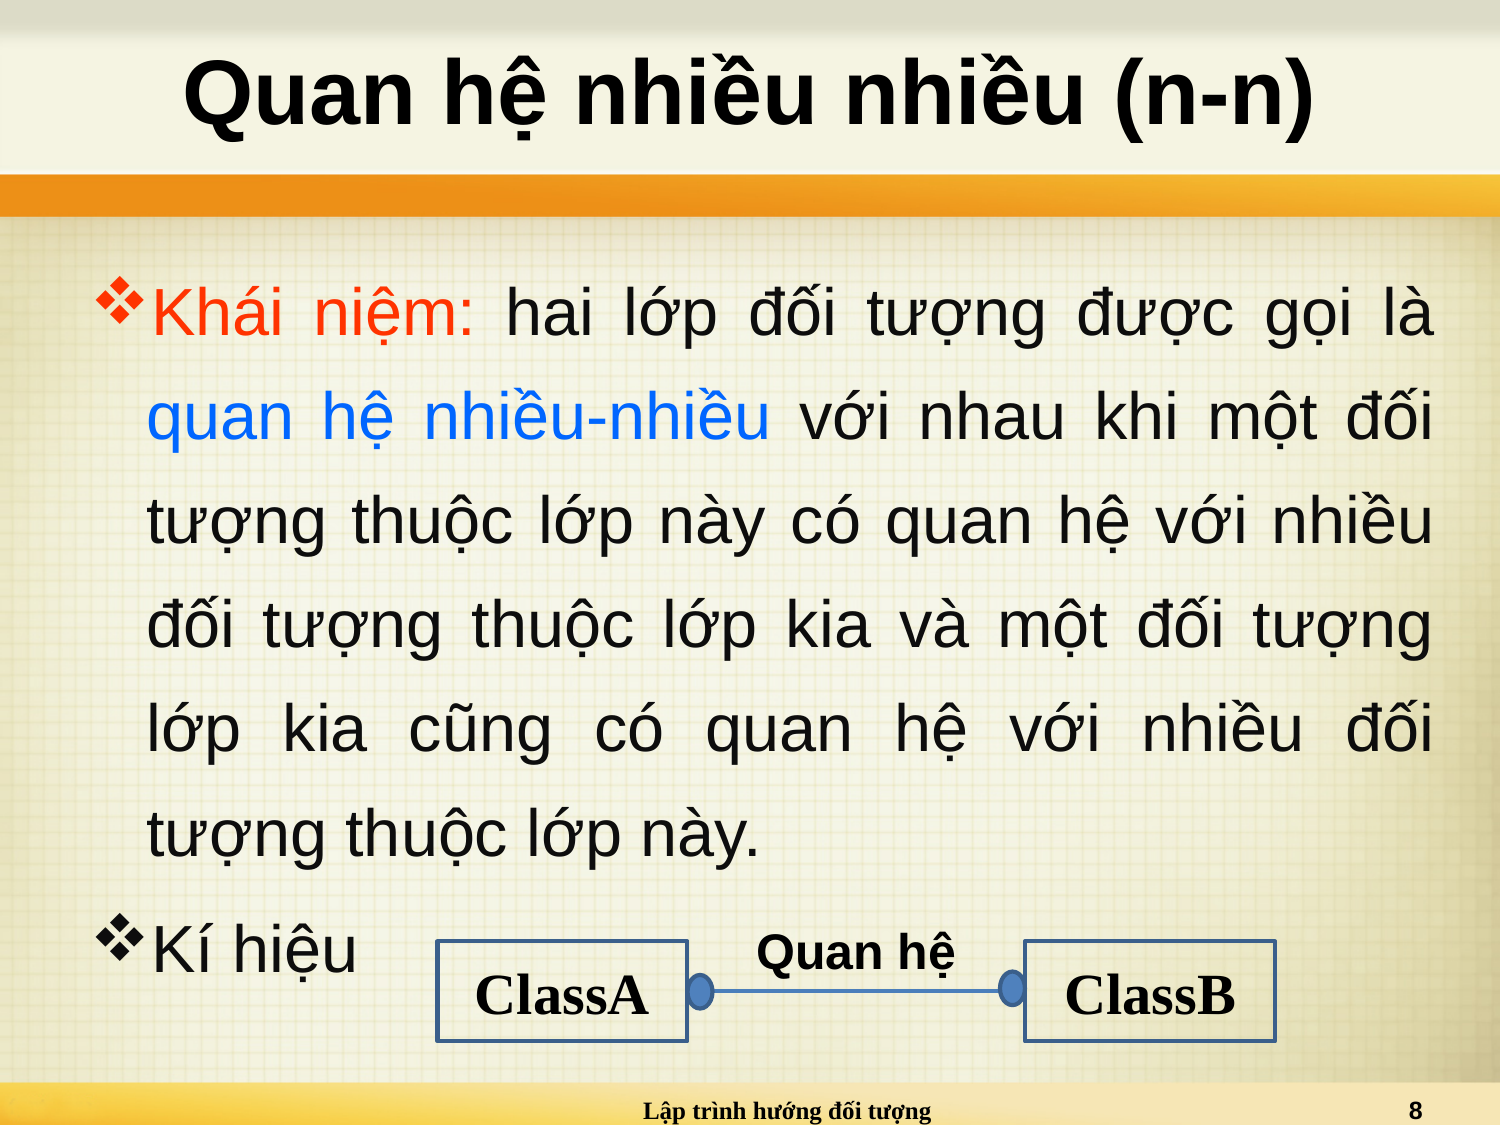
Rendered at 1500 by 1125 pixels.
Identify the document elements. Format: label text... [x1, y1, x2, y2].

picture [0, 175, 1500, 1125]
title Quan hệ nhiều nhiều (n-n) [0, 0, 1500, 175]
footer Lập trình hướng đối tượng [549, 1087, 1025, 1125]
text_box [437, 912, 1276, 1042]
slide_number 8 [1087, 1087, 1438, 1125]
list Khái niệm: hai lớp đối tượng được gọi là quan hệ nhiều-nhiều với nhau khi một đối tượng thuộc lớp này có quan hệ với nhiều đối tượng thuộc lớp kia và một đối tượng lớp kia cũng có quan hệ với nhiều đối tượng thuộc lớp này. Kí hiệu [75, 237, 1450, 1046]
